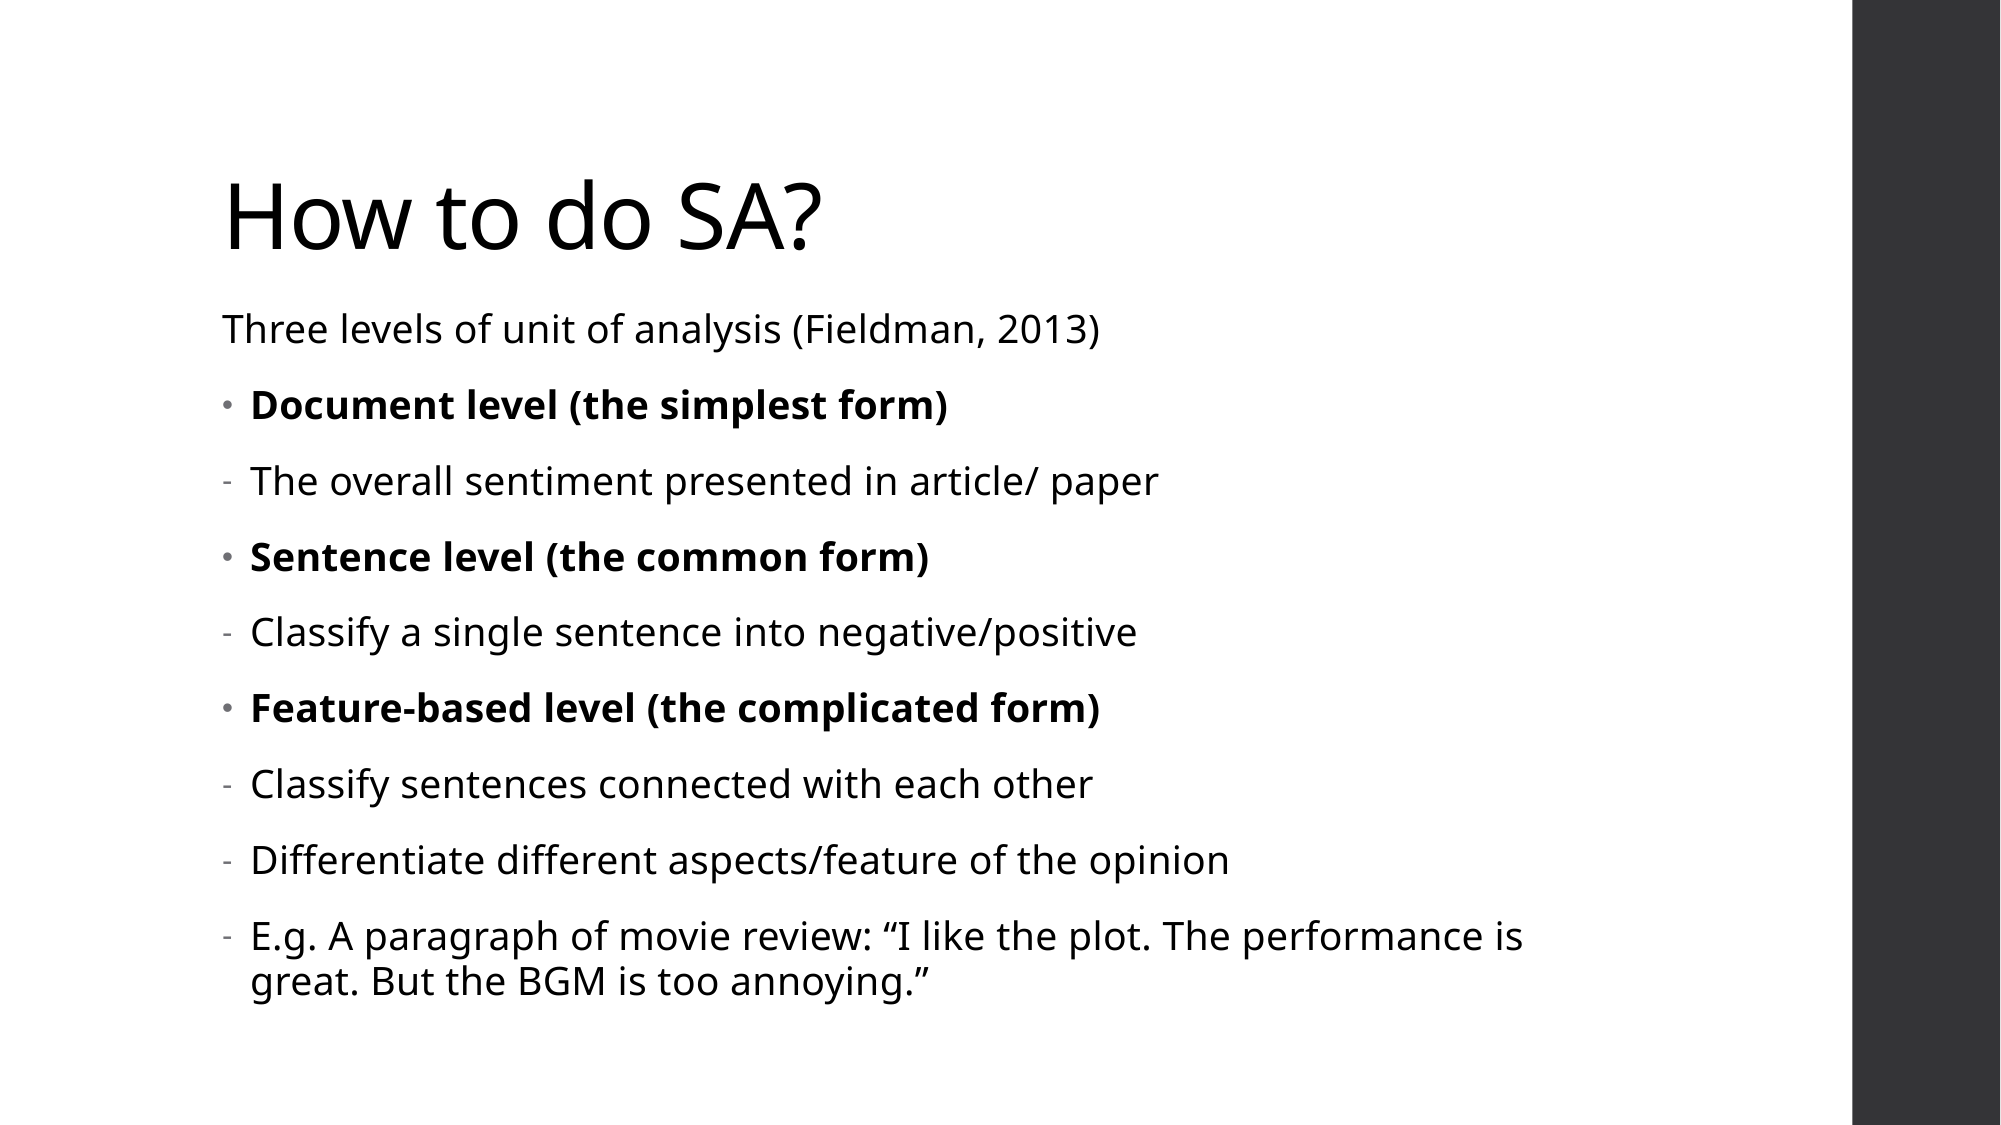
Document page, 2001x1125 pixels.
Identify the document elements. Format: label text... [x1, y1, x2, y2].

list Three levels of unit of analysis (Fieldman, 2013) Document level (the simplest form) The overall sentiment presented in article/ paper Sentence level (the common form) Classify a single sentence into negative/positive Feature-based level (the complicated form) Classify sentences connected with each other Differentiate different aspects/feature of the opinion E.g. A paragraph of movie review: “I like the plot. The performance is great. But the BGM is too annoying.” [206, 299, 1617, 1014]
title How to do SA? [206, 60, 1797, 278]
